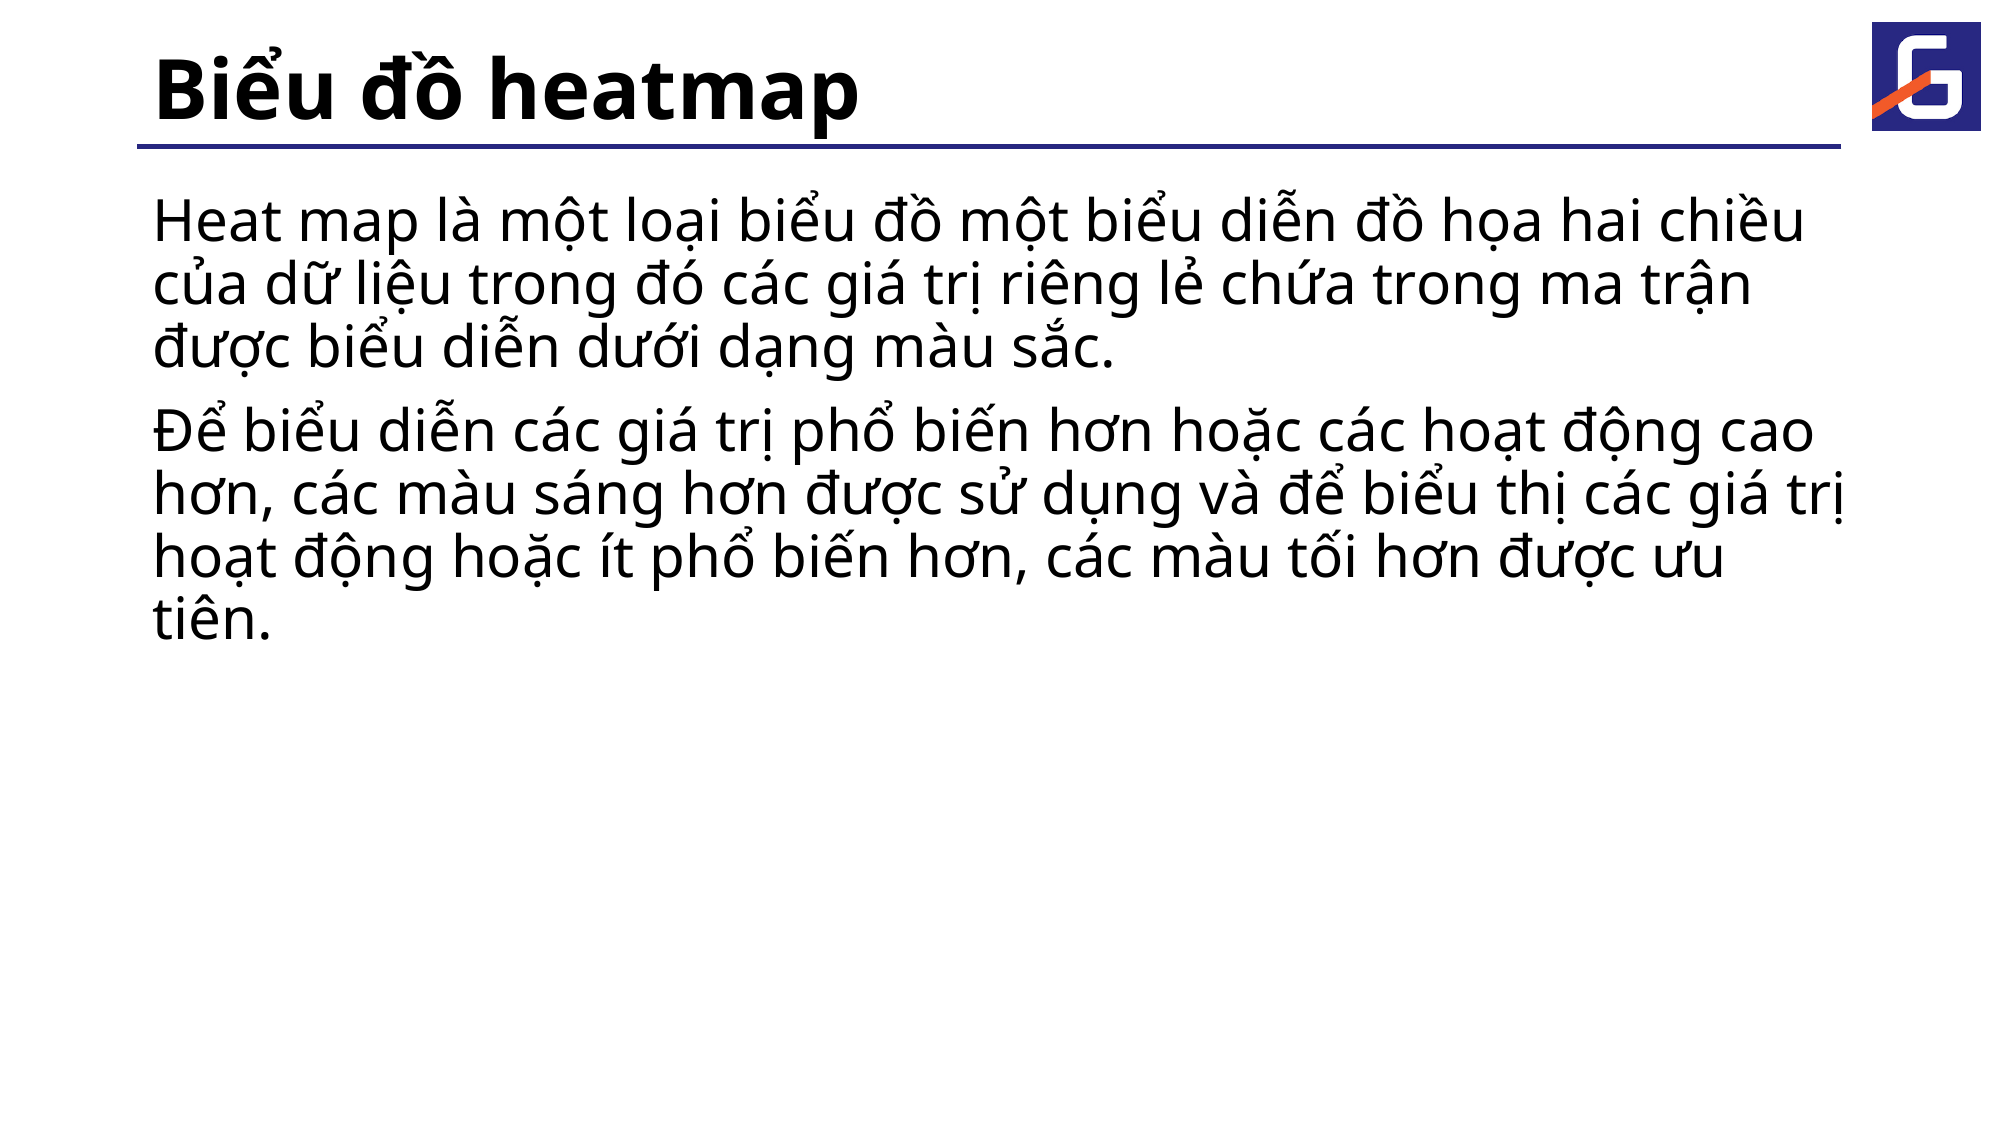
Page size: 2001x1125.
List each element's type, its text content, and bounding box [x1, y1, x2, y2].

picture [1872, 22, 1981, 131]
title Biểu đồ heatmap [137, 26, 1863, 160]
list Heat map là một loại biểu đồ một biểu diễn đồ họa hai chiều của dữ liệu trong đó các giá trị riêng lẻ chứa trong ma trận được biểu diễn dưới dạng màu sắc. Để biểu diễn các giá trị phổ biến hơn hoặc các hoạt động cao hơn, các màu sáng hơn được sử dụng và để biểu thị các giá trị hoạt động hoặc ít phổ biến hơn, các màu tối hơn được ưu tiên. [137, 183, 1863, 1014]
